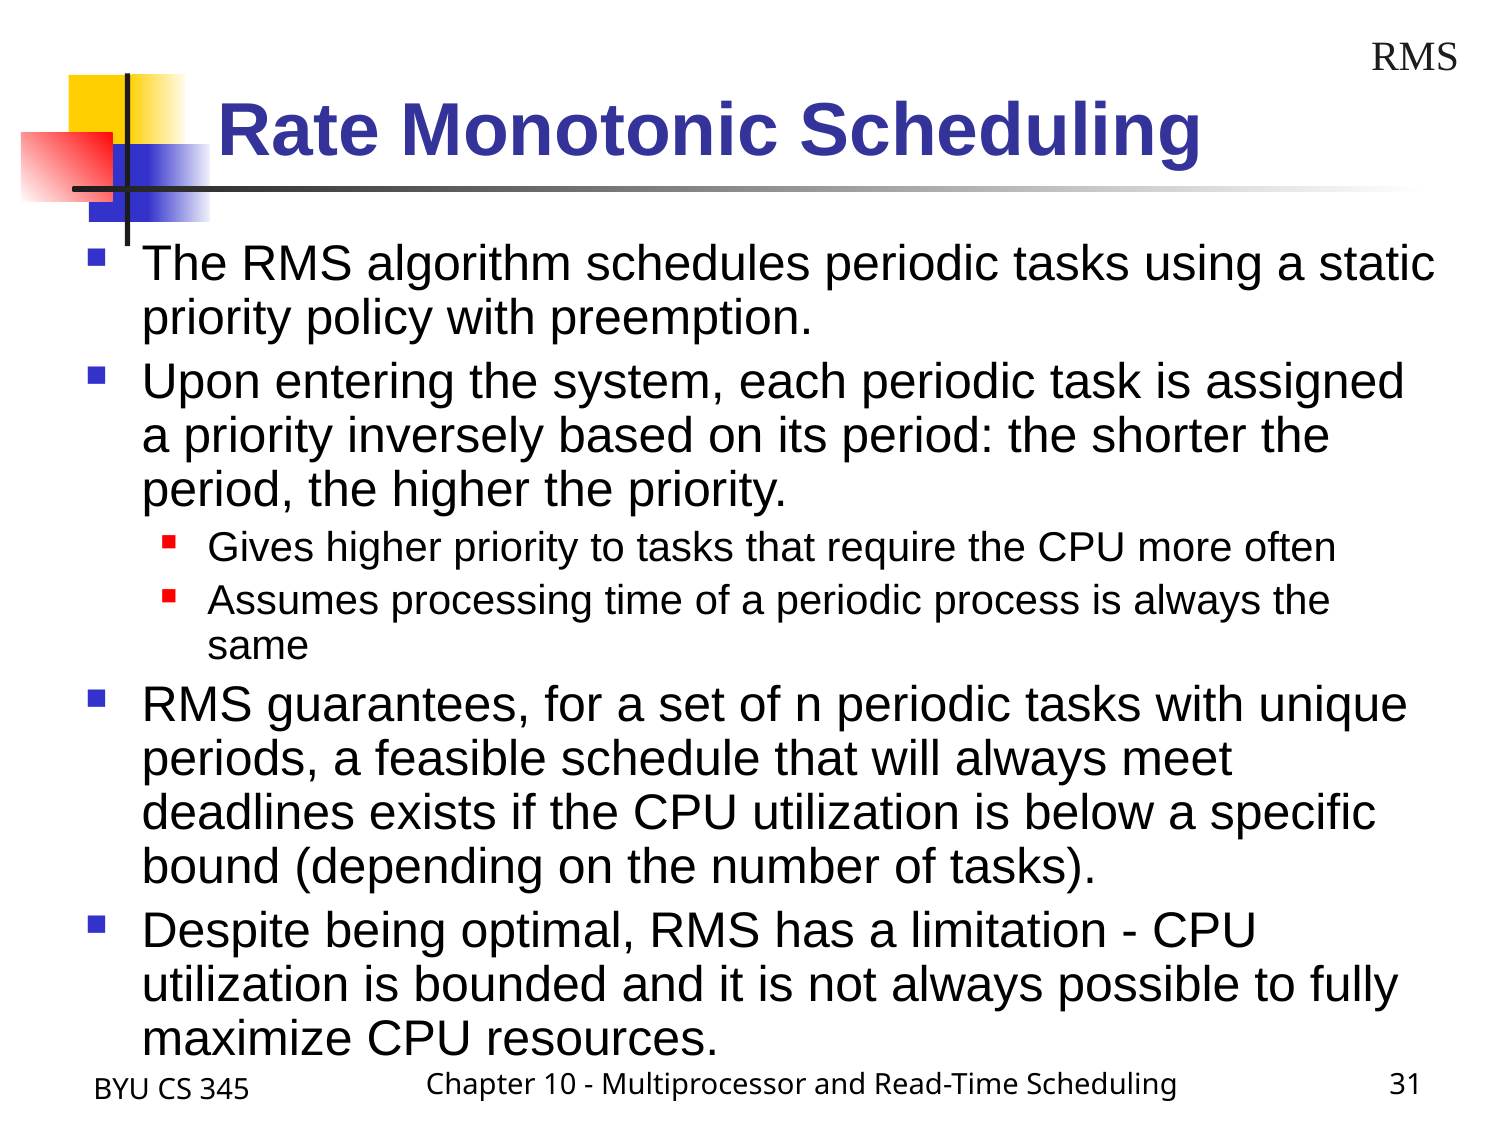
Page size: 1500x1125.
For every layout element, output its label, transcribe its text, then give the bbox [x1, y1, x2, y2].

slide_number 31 [1125, 1077, 1438, 1113]
slide_number BYU CS 345 [78, 1077, 383, 1113]
text_box RMS [936, 21, 1474, 86]
title Rate Monotonic Scheduling [202, 66, 1474, 178]
footer Chapter 10 - Multiprocessor and Read-Time Scheduling [383, 1077, 1125, 1113]
list The RMS algorithm schedules periodic tasks using a static priority policy with preemption. Upon entering the system, each periodic task is assigned a priority inversely based on its period: the shorter the period, the higher the priority. Gives higher priority to tasks that require the CPU more often Assumes processing time of a periodic process is always the same RMS guarantees, for a set of n periodic tasks with unique periods, a feasible schedule that will always meet deadlines exists if the CPU utilization is below a specific bound (depending on the number of tasks). Despite being optimal, RMS has a limitation - CPU utilization is bounded and it is not always possible to fully maximize CPU resources. [70, 229, 1458, 1077]
